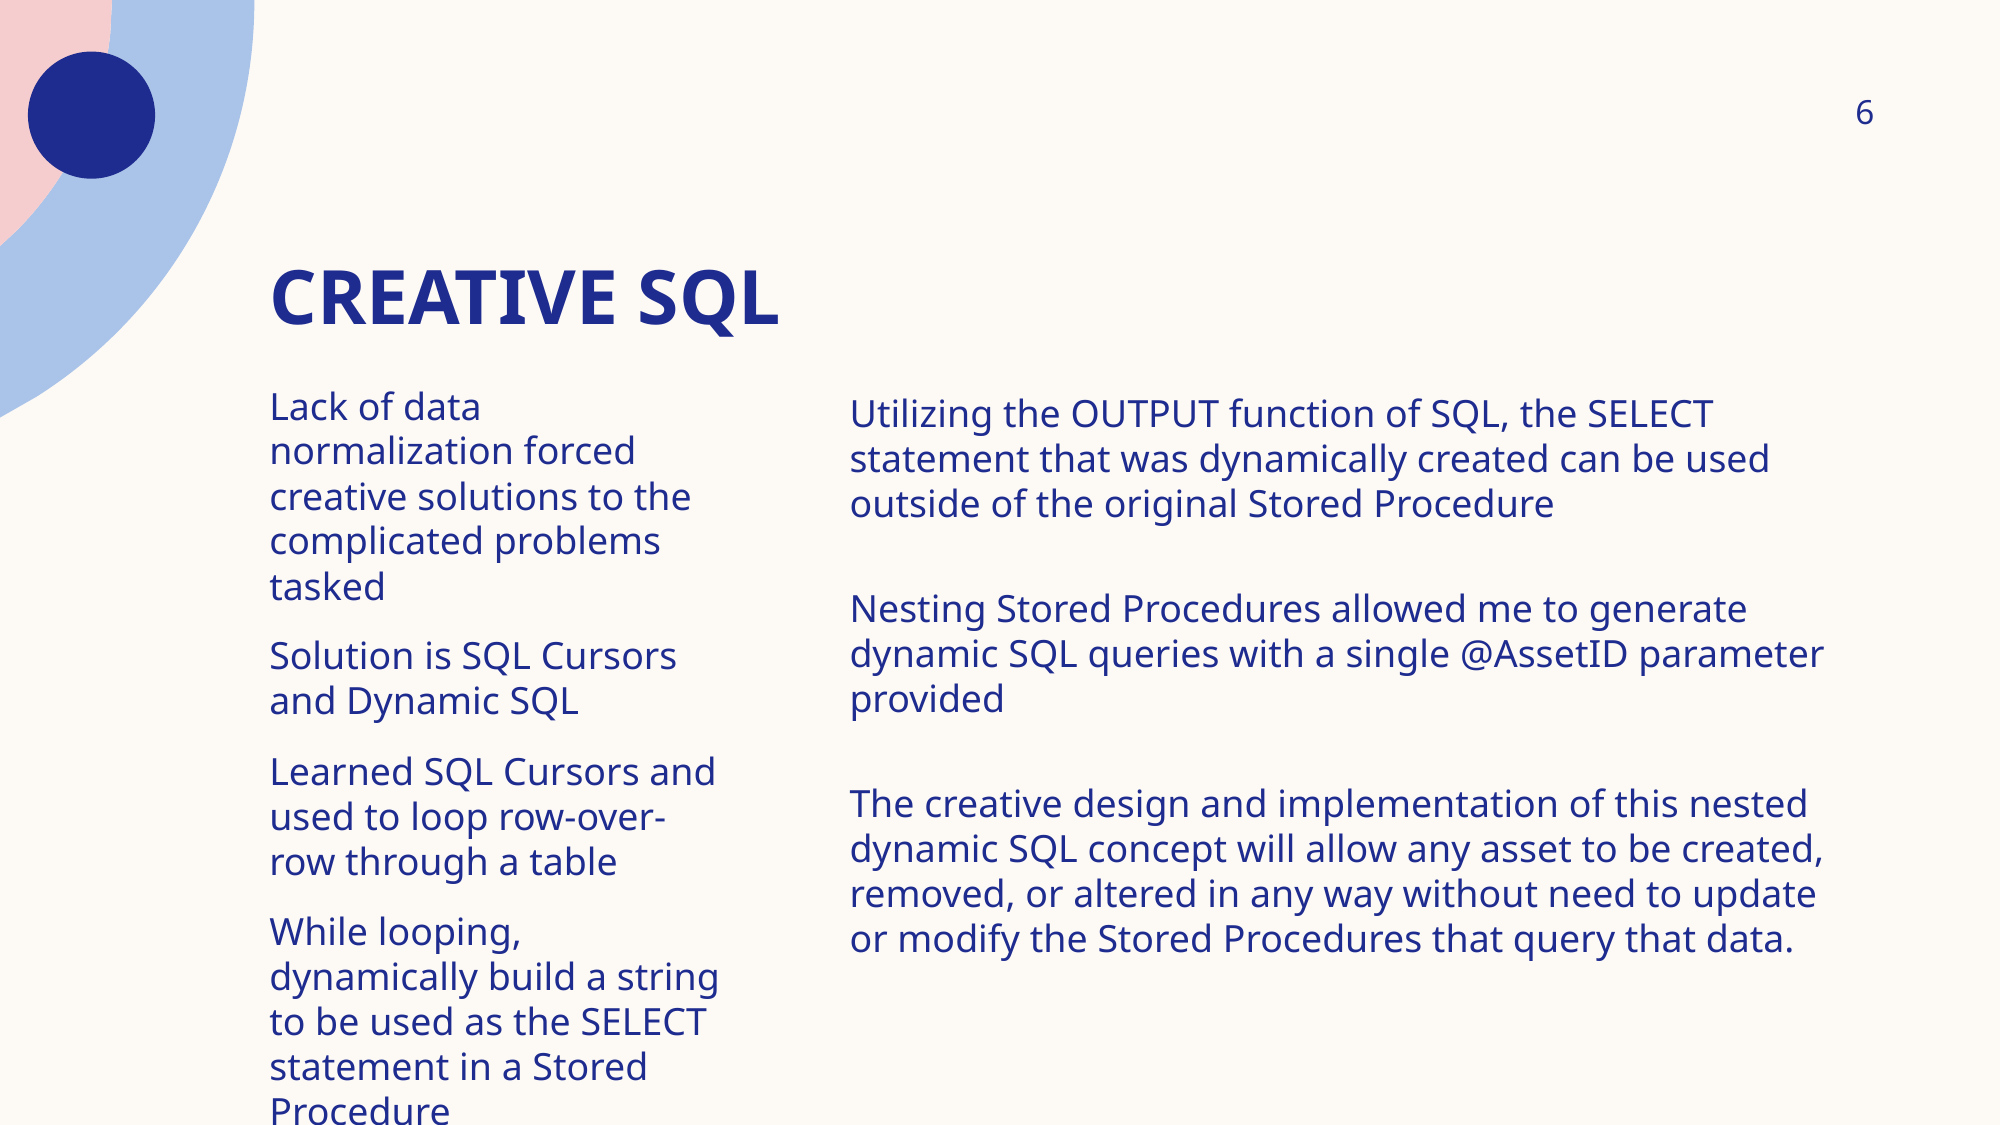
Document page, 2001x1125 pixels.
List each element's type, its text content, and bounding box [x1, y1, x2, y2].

title Creative Sql [254, 178, 1875, 340]
slide_number 6 [1699, 75, 1875, 153]
list Lack of data normalization forced creative solutions to the complicated problems tasked Solution is SQL Cursors and Dynamic SQL Learned SQL Cursors and used to loop row-over-row through a table While looping, dynamically build a string to be used as the SELECT statement in a Stored Procedure [254, 382, 743, 991]
list Utilizing the OUTPUT function of SQL, the SELECT statement that was dynamically created can be used outside of the original Stored Procedure Nesting Stored Procedures allowed me to generate dynamic SQL queries with a single @AssetID parameter provided The creative design and implementation of this nested dynamic SQL concept will allow any asset to be created, removed, or altered in any way without need to update or modify the Stored Procedures that query that data. [834, 382, 1876, 993]
